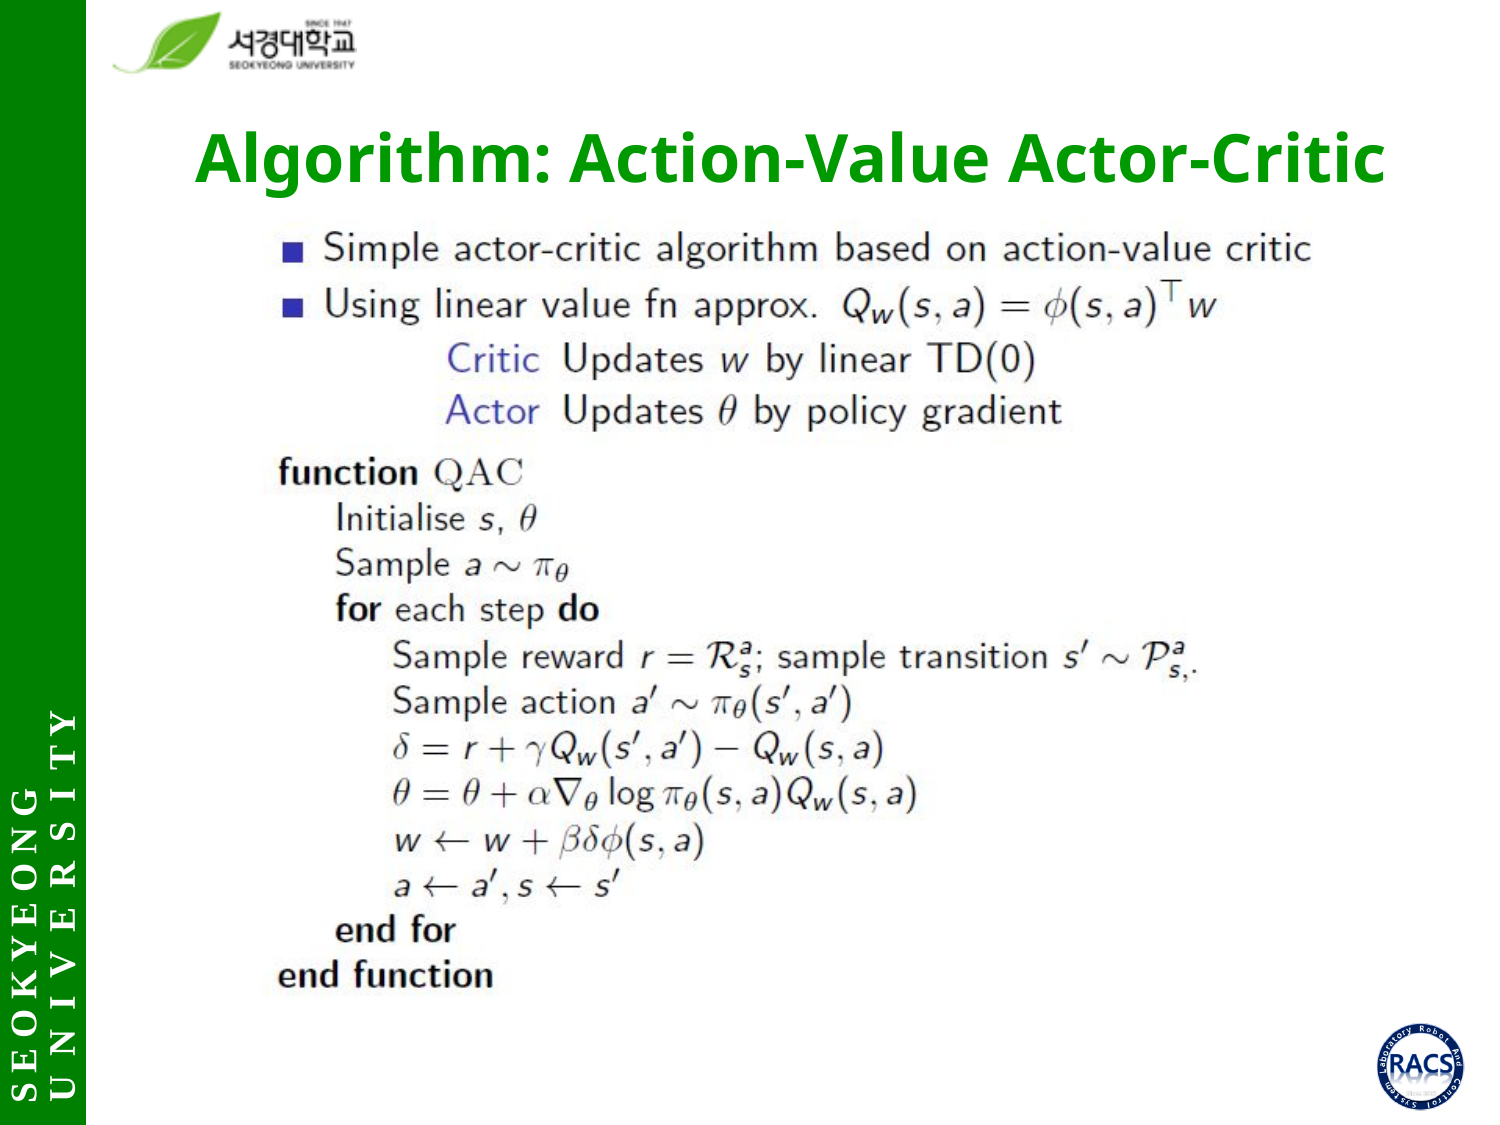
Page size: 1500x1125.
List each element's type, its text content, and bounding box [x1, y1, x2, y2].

picture [1373, 1019, 1467, 1113]
picture [112, 9, 357, 76]
picture [261, 219, 1348, 1002]
title Algorithm: Action-Value Actor-Critic [110, 91, 1474, 220]
